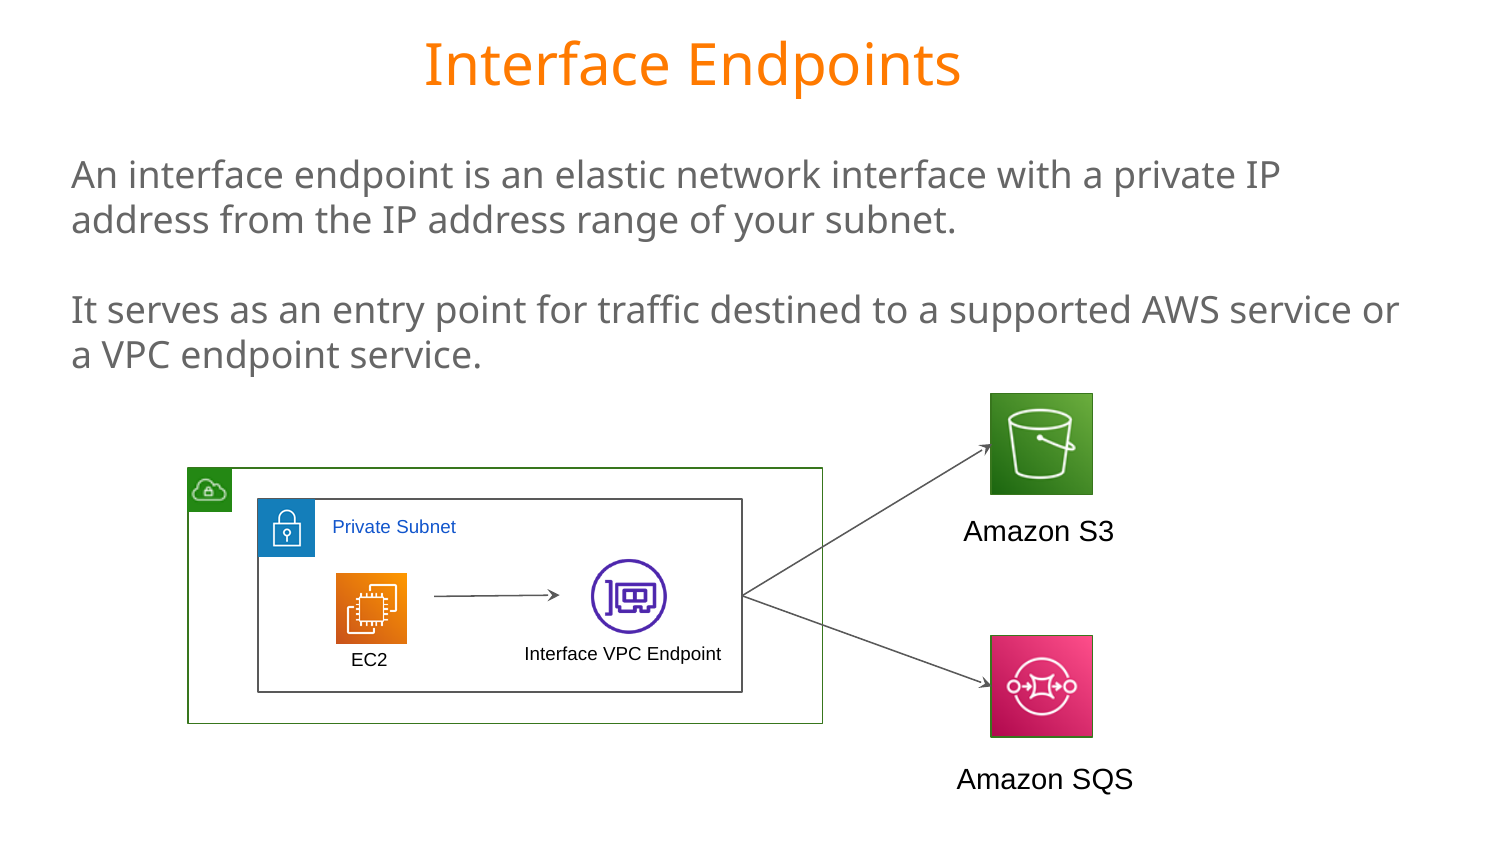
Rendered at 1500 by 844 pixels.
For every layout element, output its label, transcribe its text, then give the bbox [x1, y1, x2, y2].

picture [991, 393, 1093, 495]
picture [335, 573, 407, 644]
subtitle Interface Endpoints [0, 12, 1400, 143]
text_box EC2 [336, 650, 407, 682]
text_box Amazon S3 [996, 497, 1162, 563]
text_box Private Subnet [319, 503, 506, 549]
text_box [187, 468, 823, 724]
text_box An interface endpoint is an elastic network interface with a private IP address from the IP address range of your subnet. It serves as an entry point for traffic destined to a supported AWS service or a VPC endpoint service. [56, 135, 1444, 310]
text_box Amazon SQS [941, 745, 1155, 811]
text_box Interface VPC Endpoint [509, 630, 736, 676]
picture [587, 554, 670, 637]
picture [991, 636, 1093, 737]
text_box [258, 499, 739, 693]
picture [187, 467, 232, 513]
picture [257, 498, 316, 557]
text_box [741, 443, 993, 595]
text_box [741, 595, 993, 687]
